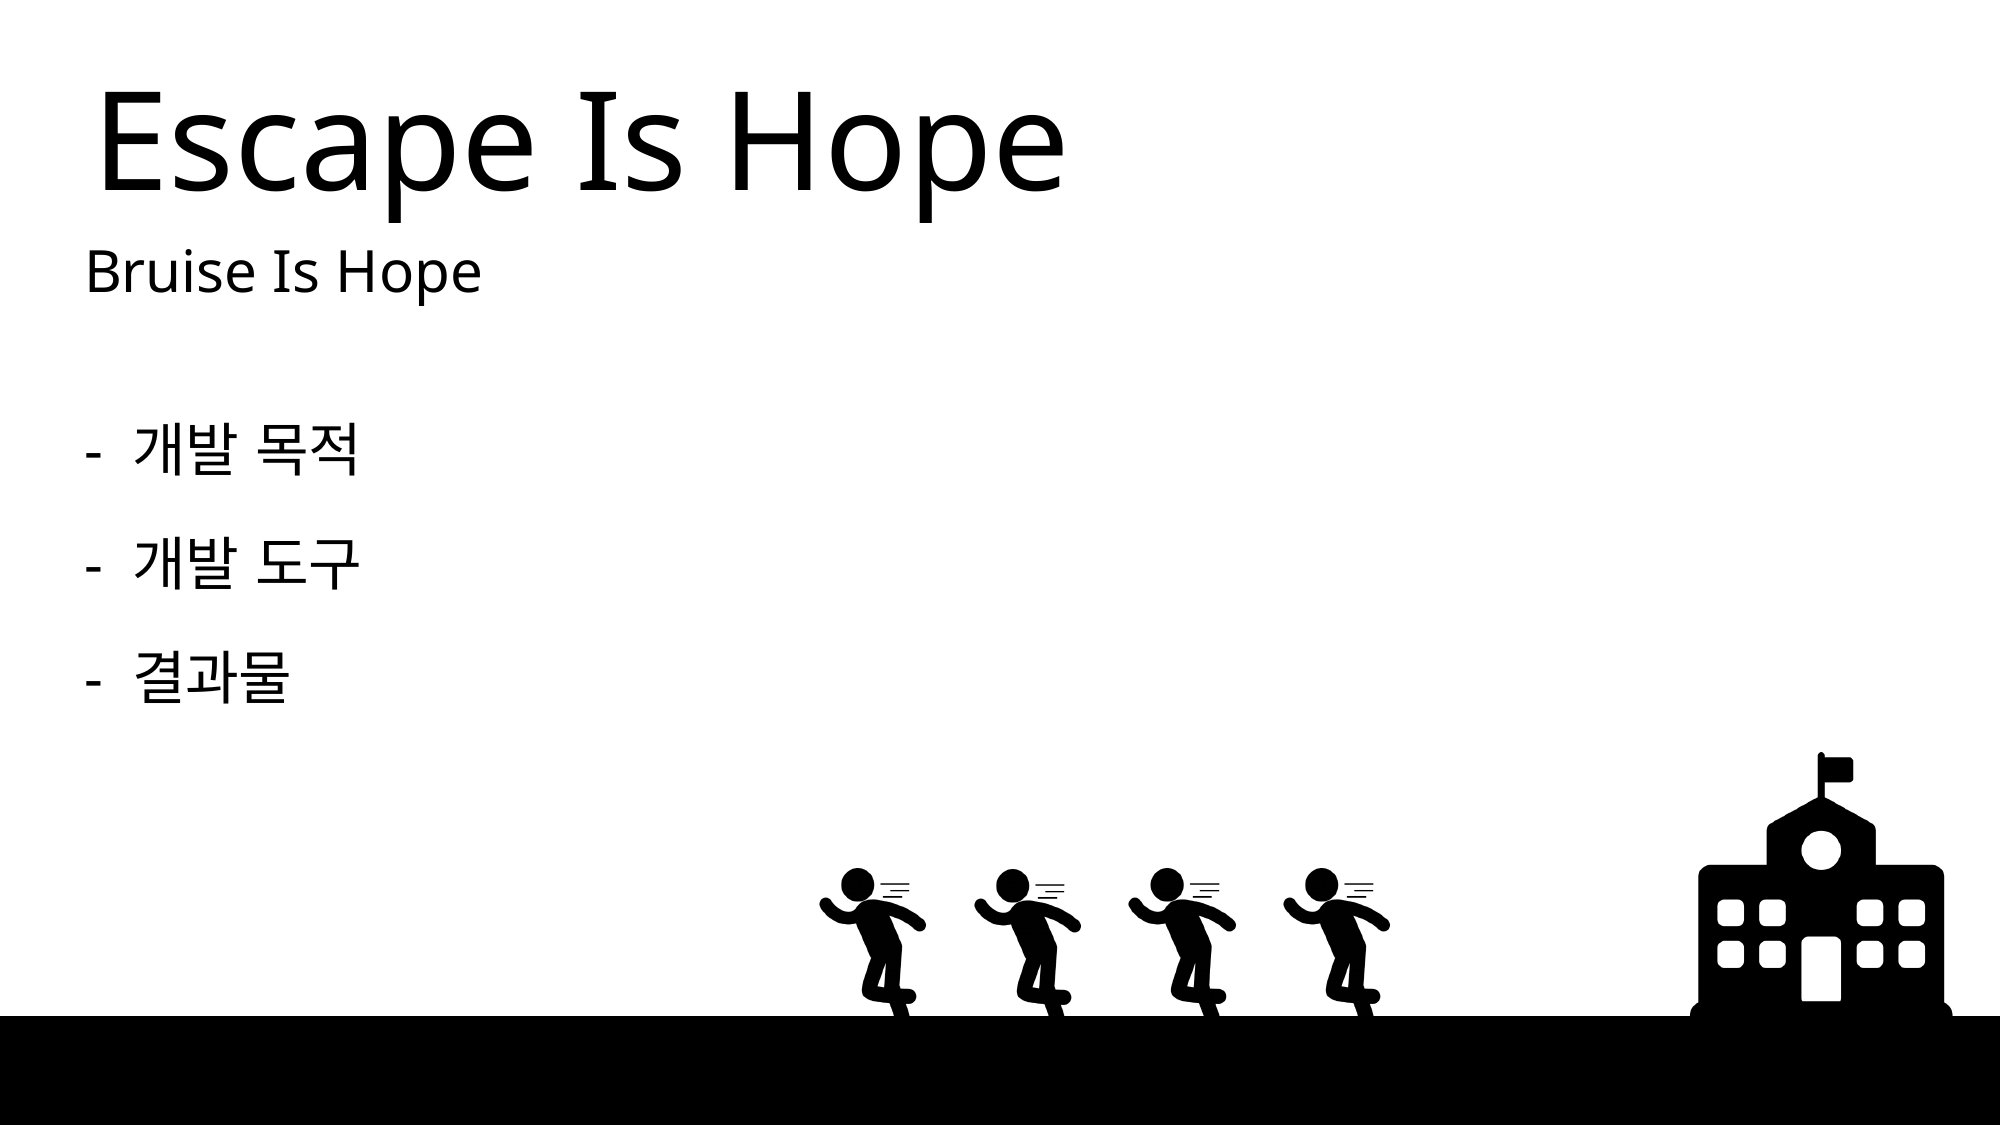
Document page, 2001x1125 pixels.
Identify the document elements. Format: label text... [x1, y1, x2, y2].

text_box - 개발 도구 [69, 519, 460, 605]
text_box - 개발 목적 [69, 405, 460, 491]
text_box Escape Is Hope [77, 45, 1086, 225]
text_box [0, 1016, 2000, 1125]
text_box - 결과물 [69, 633, 460, 719]
picture [1682, 752, 1960, 1030]
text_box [795, 868, 1414, 1025]
text_box Bruise Is Hope [69, 227, 582, 312]
